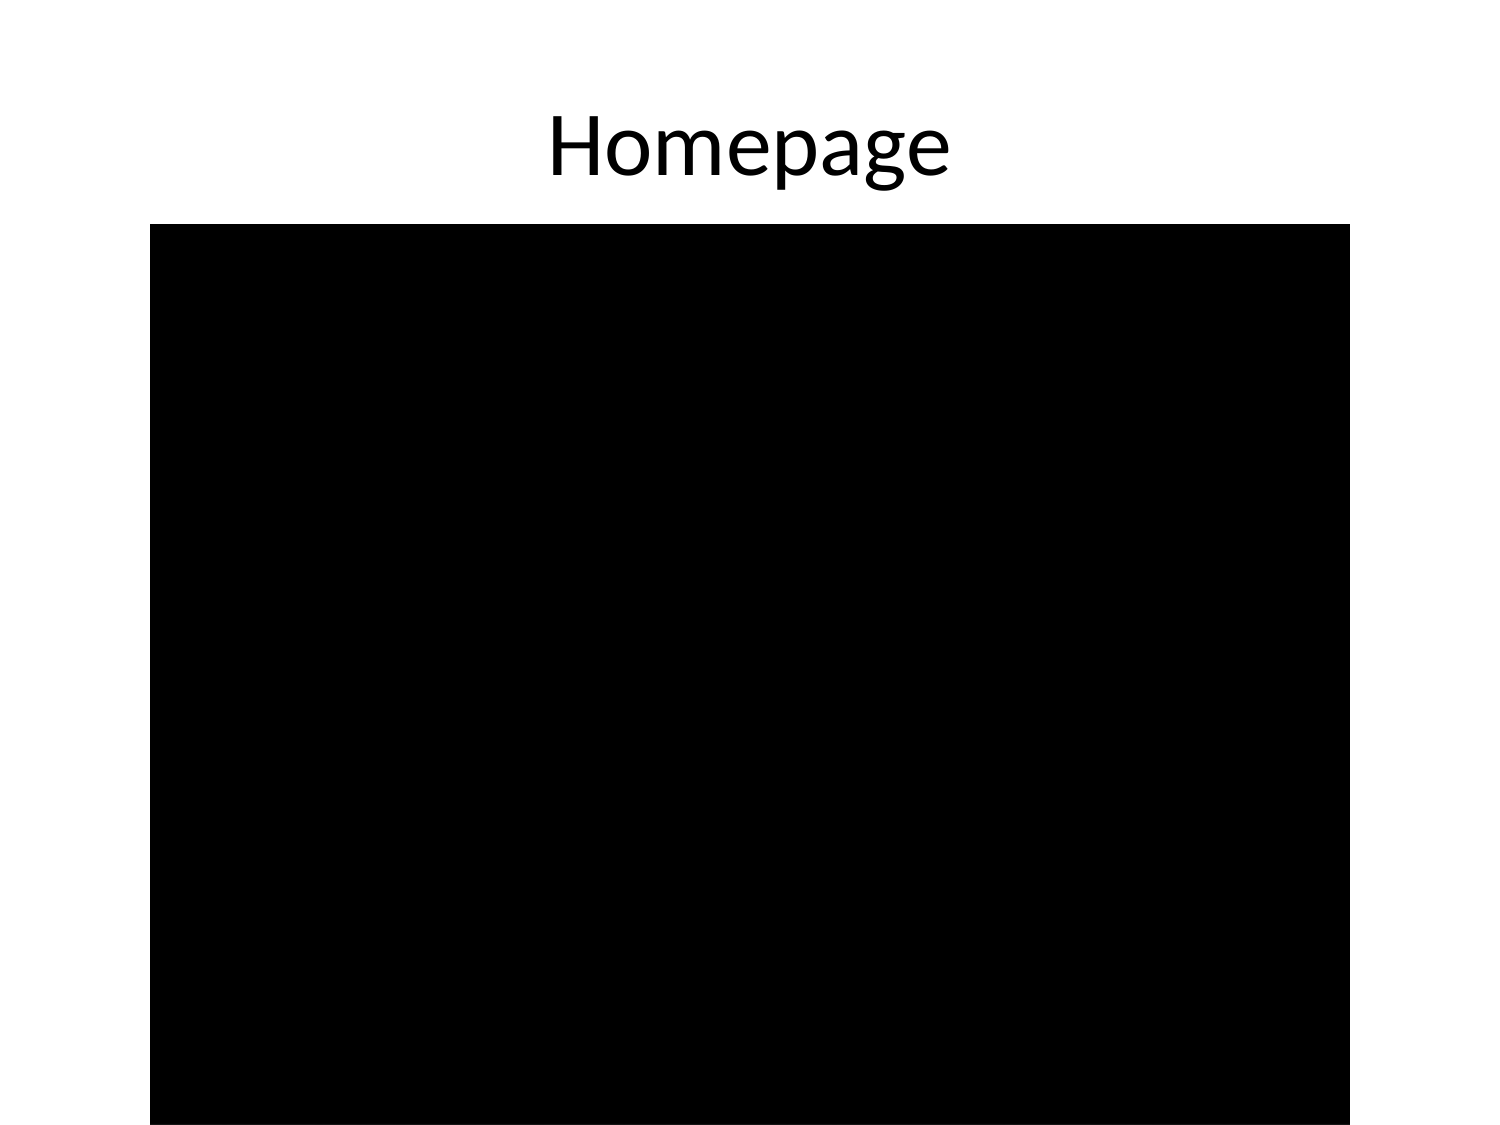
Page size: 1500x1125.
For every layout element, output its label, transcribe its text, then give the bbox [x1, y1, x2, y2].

title Homepage [75, 45, 1425, 233]
picture [149, 224, 1351, 1125]
